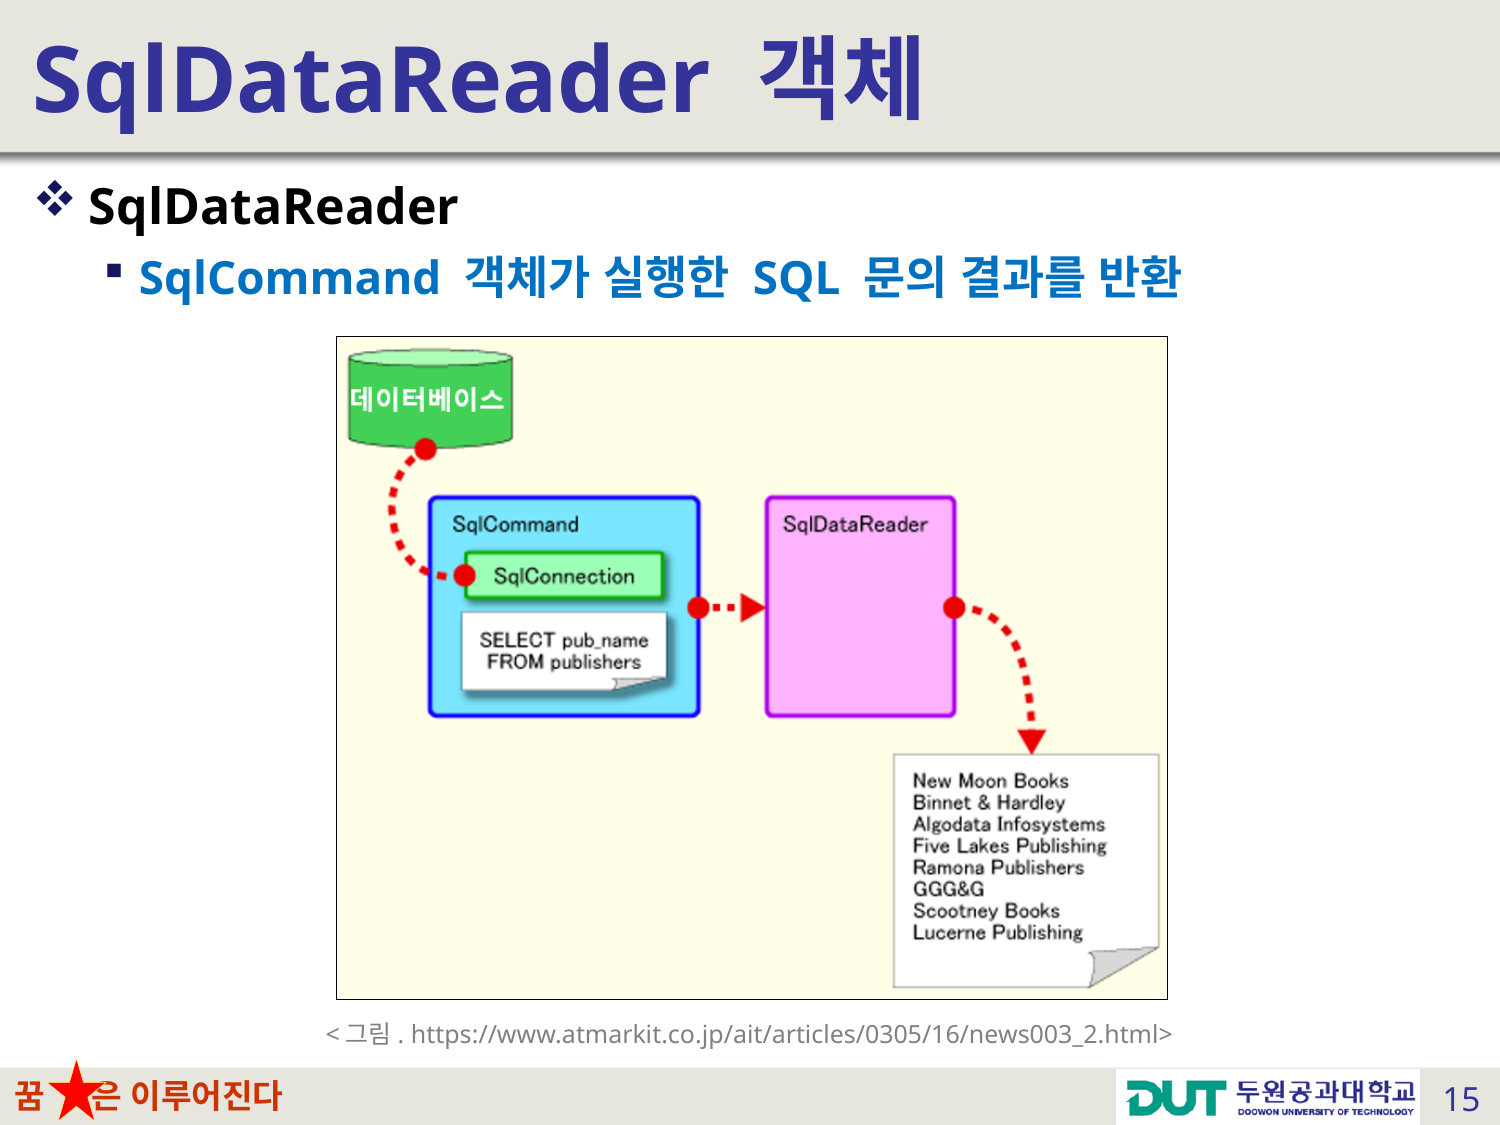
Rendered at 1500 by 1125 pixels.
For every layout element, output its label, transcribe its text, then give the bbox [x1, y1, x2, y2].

picture [100, 1085, 113, 1090]
title SqlDataReader 객체 [17, 8, 1483, 142]
list SqlDataReader SqlCommand 객체가 실행한 SQL 문의 결과를 반환 [17, 160, 1487, 1067]
picture [335, 335, 1168, 1000]
picture [0, 1066, 1500, 1125]
picture [0, 0, 1500, 173]
text_box <그림. https://www.atmarkit.co.jp/ait/articles/0305/16/news003_2.html> [310, 1011, 1190, 1057]
